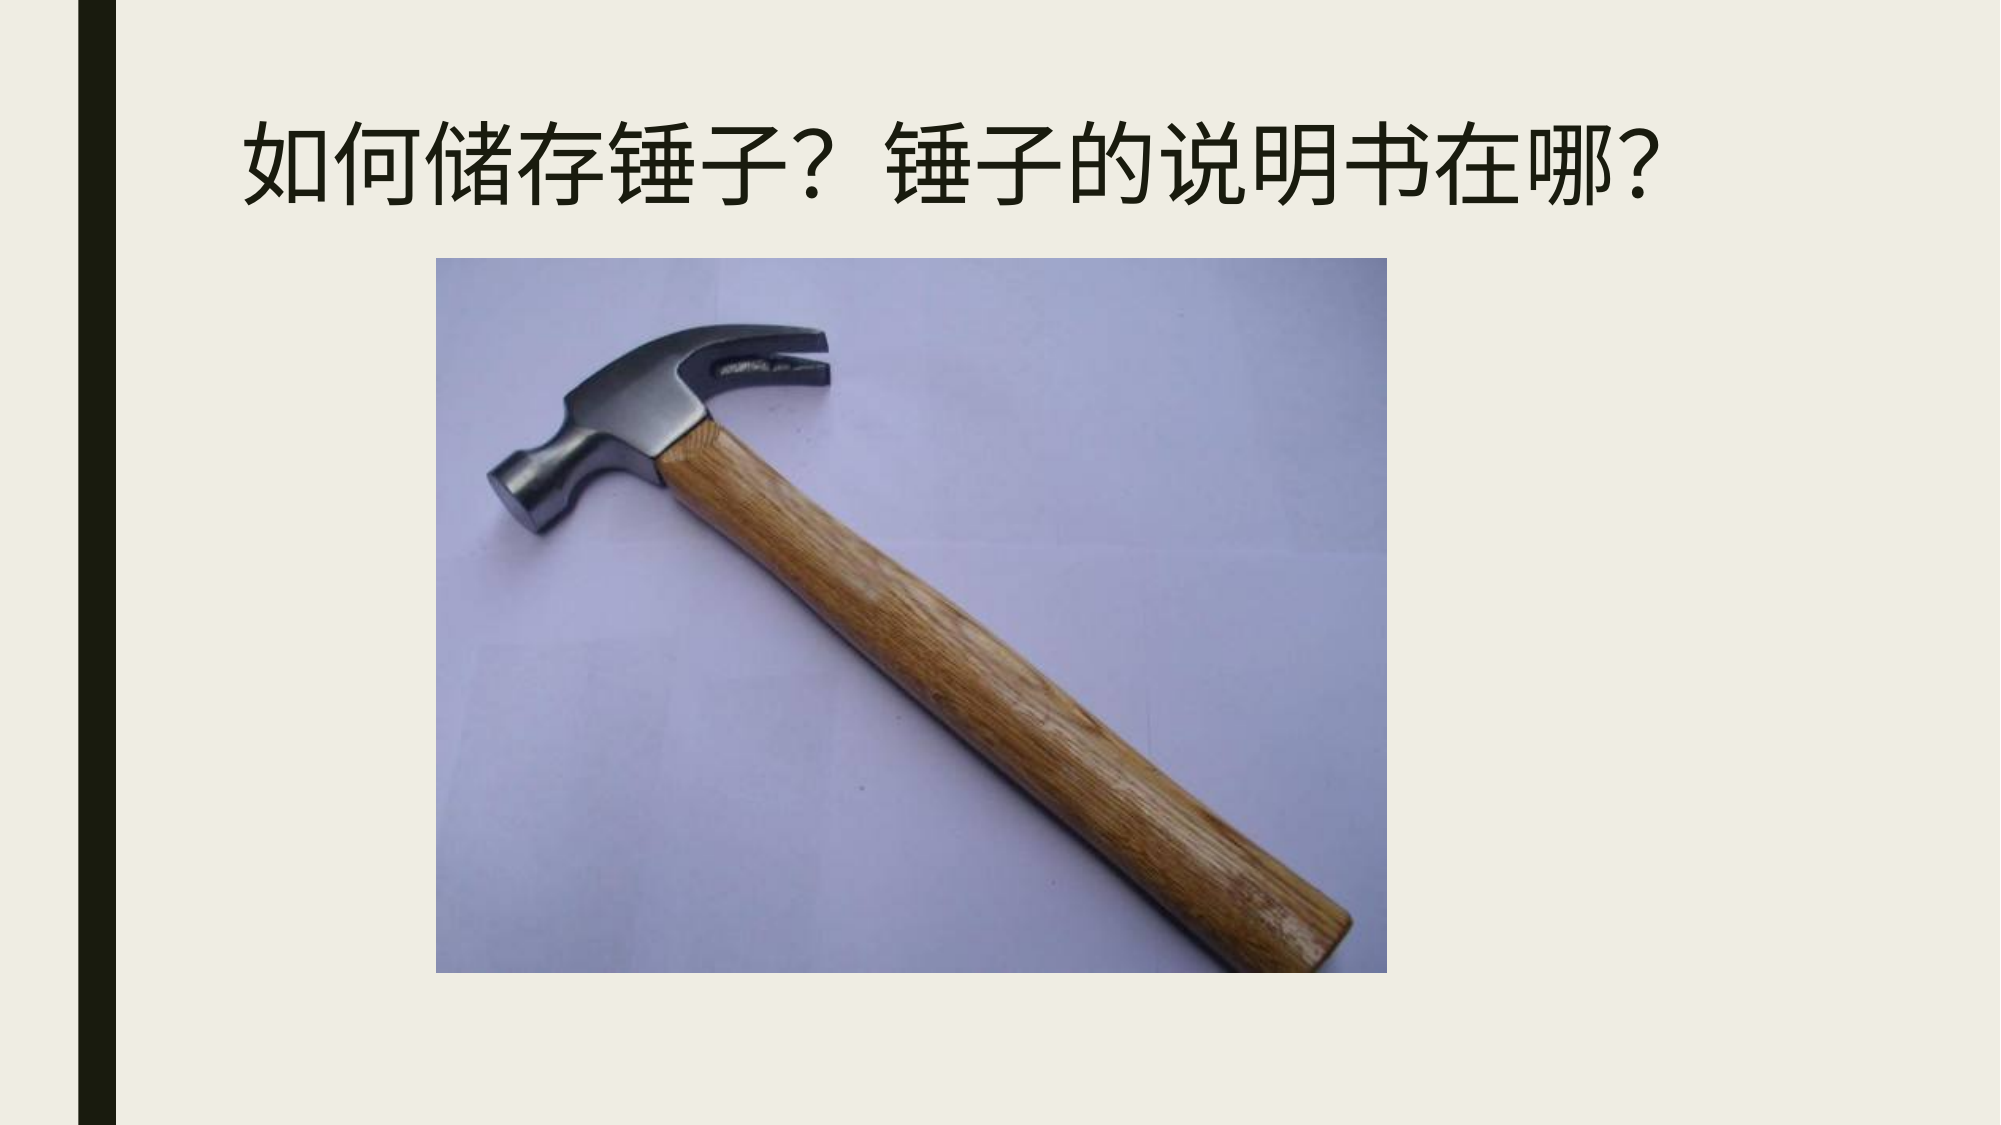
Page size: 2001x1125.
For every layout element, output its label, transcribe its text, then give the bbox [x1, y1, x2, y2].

title 如何储存锤子？锤子的说明书在哪？ [225, 112, 1800, 357]
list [436, 258, 1387, 973]
